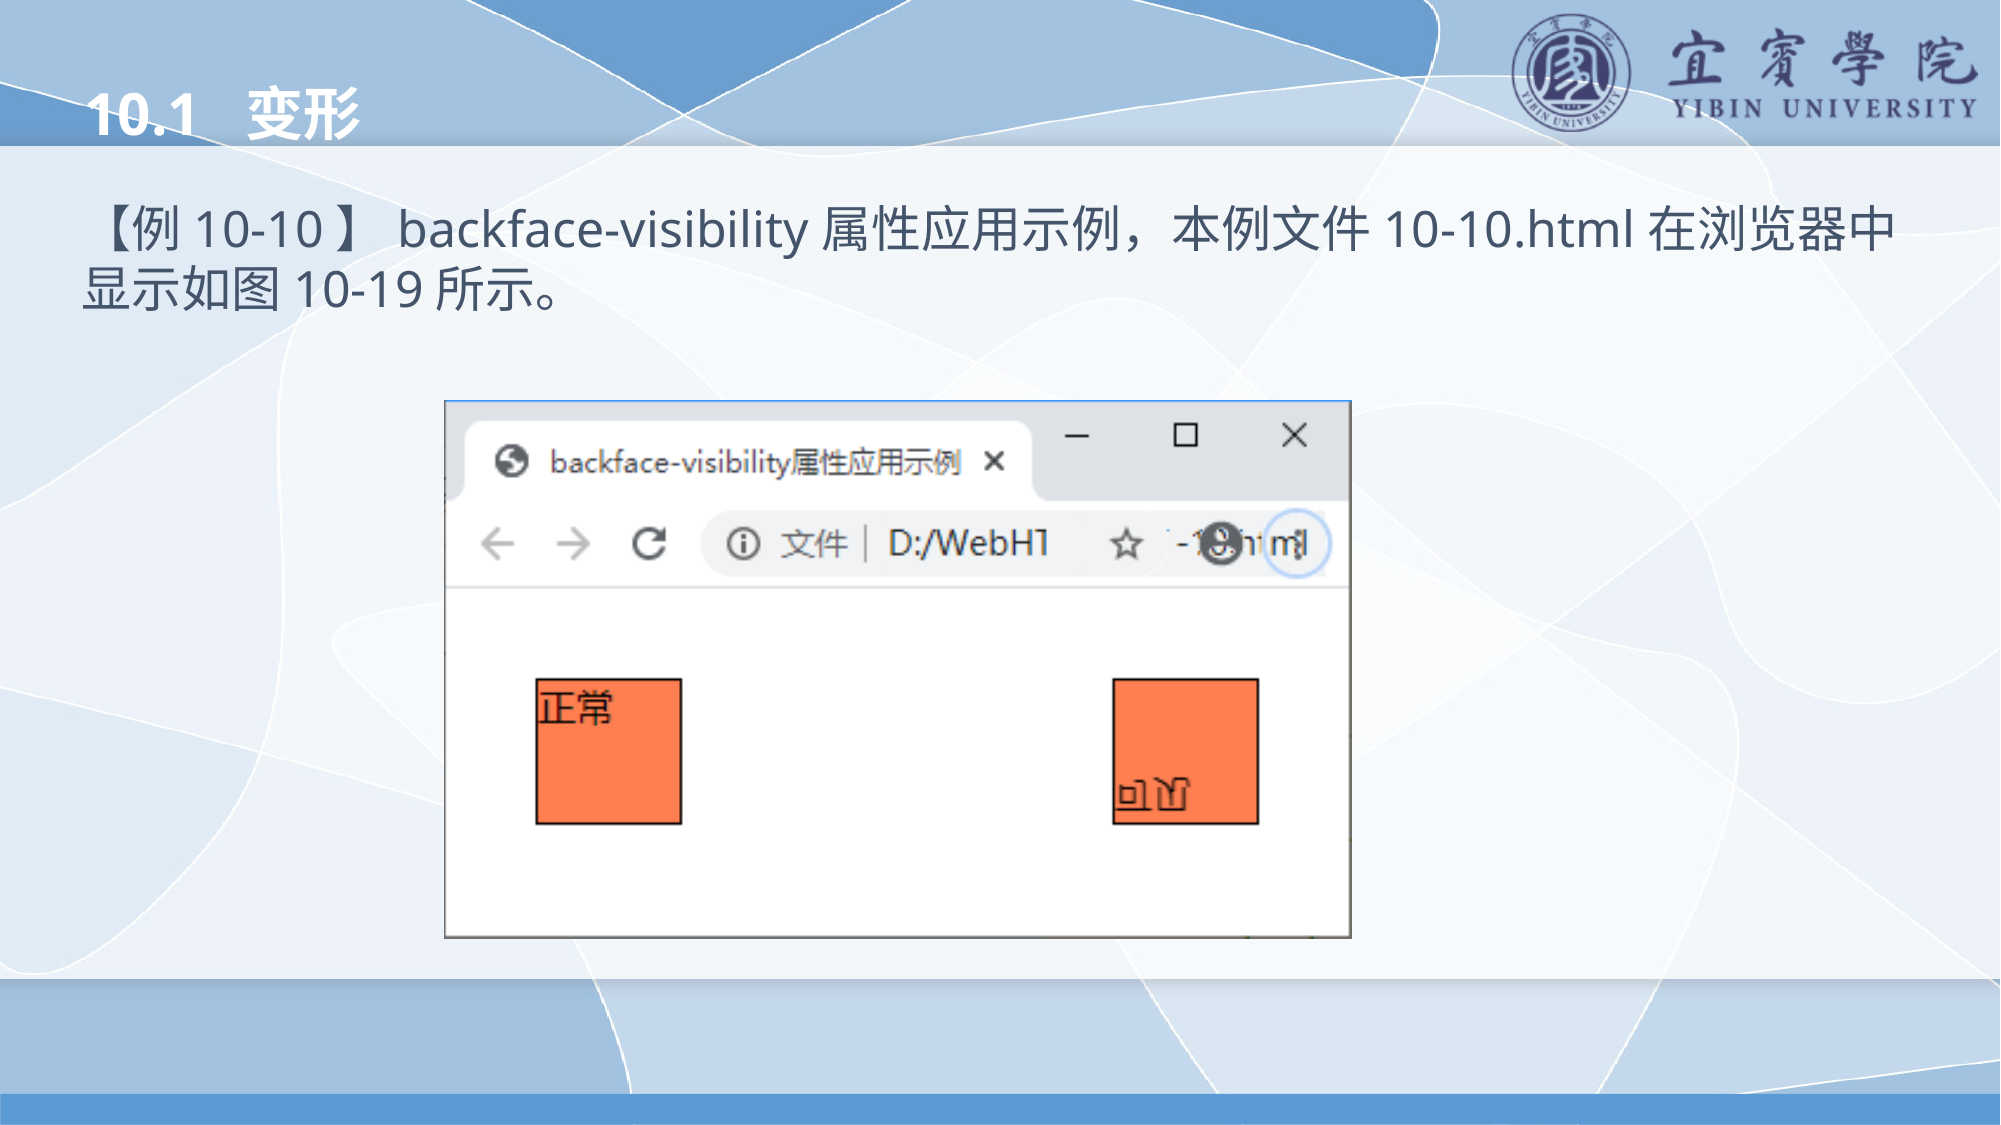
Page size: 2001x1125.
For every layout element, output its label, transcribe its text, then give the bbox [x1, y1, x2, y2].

text_box 10.1 变形 [67, 67, 1142, 156]
text_box [0, 1093, 2000, 1125]
picture [444, 400, 1352, 939]
text_box 【例10-10】backface-visibility属性应用示例，本例文件10-10.html在浏览器中显示如图10-19所示。 [66, 190, 1945, 326]
picture [1510, 12, 1978, 134]
